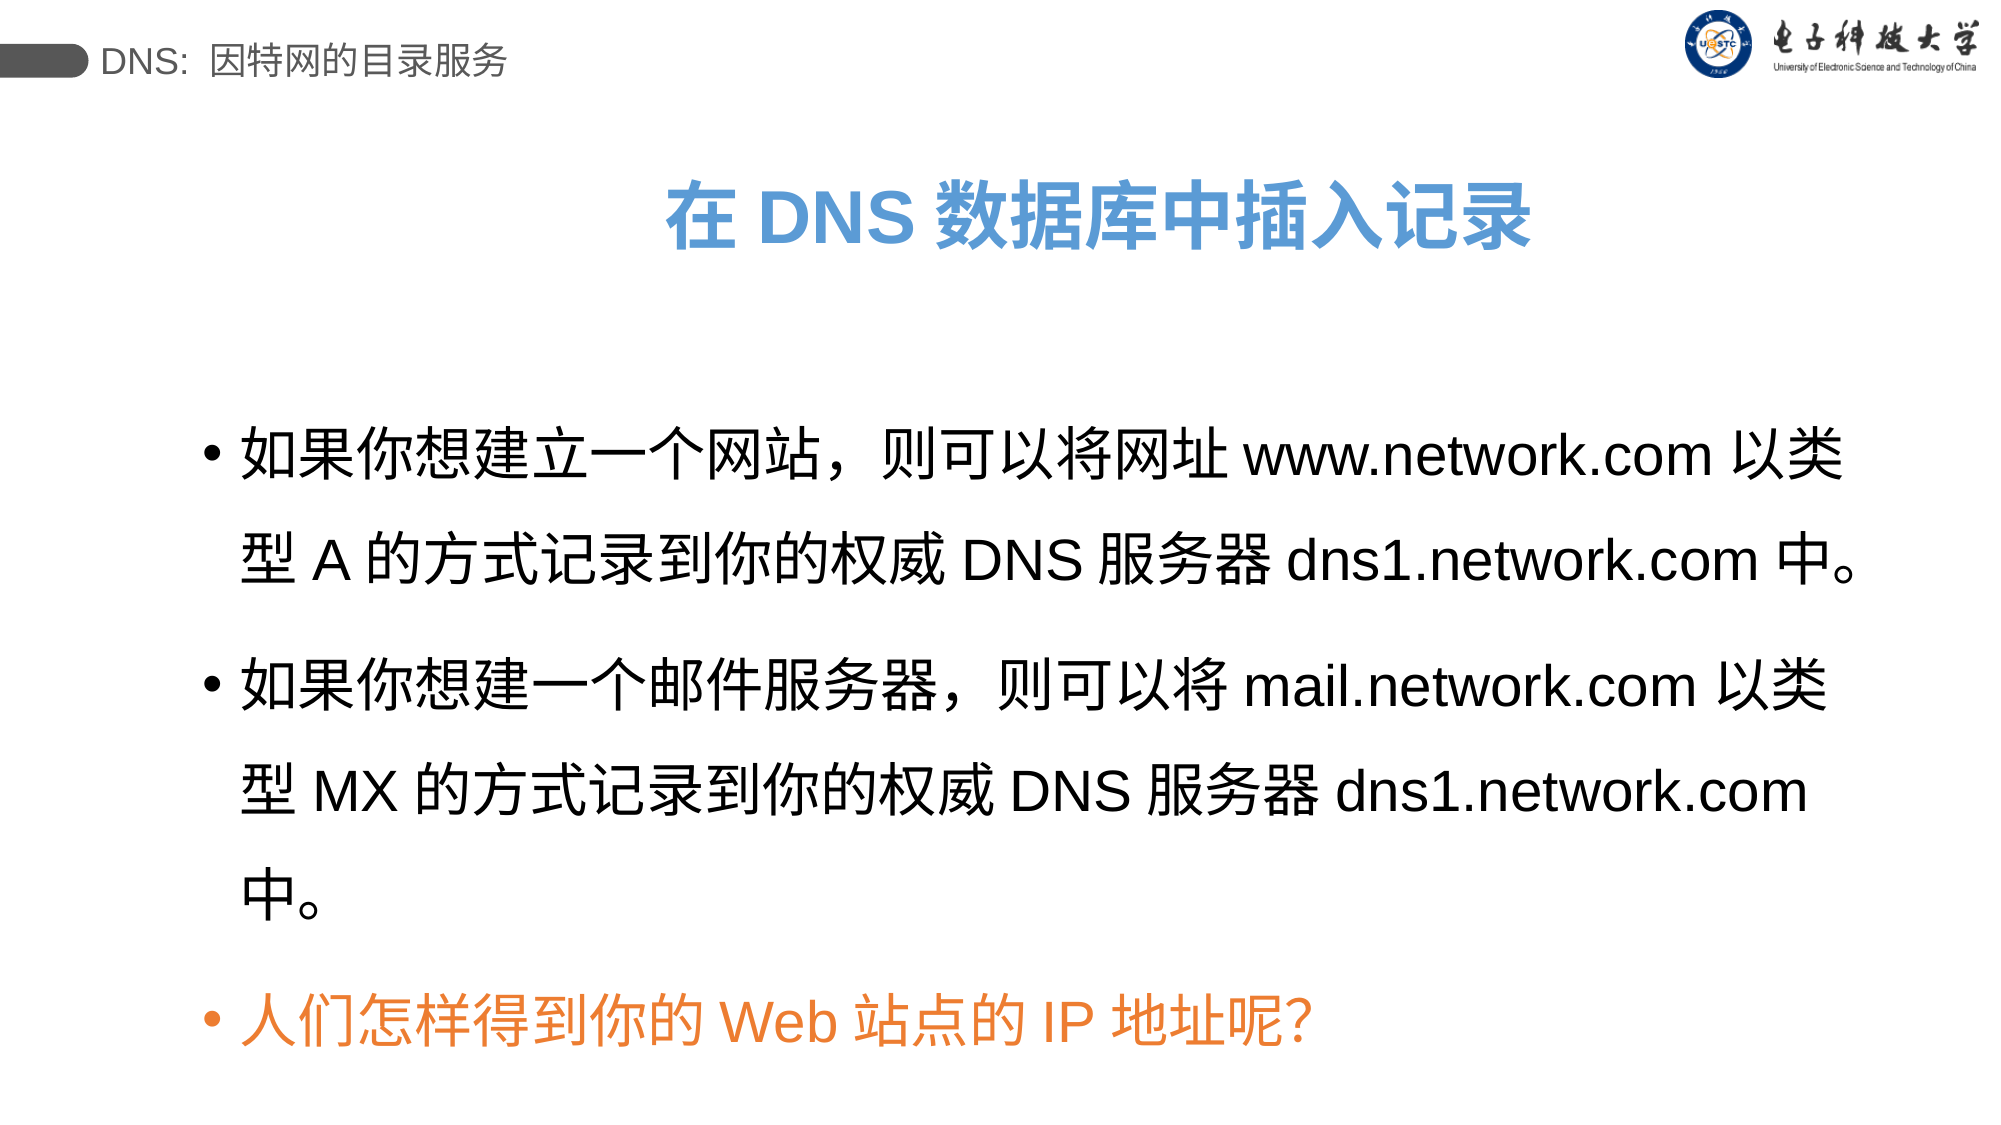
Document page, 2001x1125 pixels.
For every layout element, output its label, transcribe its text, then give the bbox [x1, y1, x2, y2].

title 在DNS数据库中插入记录 [650, 171, 2000, 323]
picture [1685, 10, 1979, 78]
text_box DNS: 因特网的目录服务 [100, 28, 807, 91]
